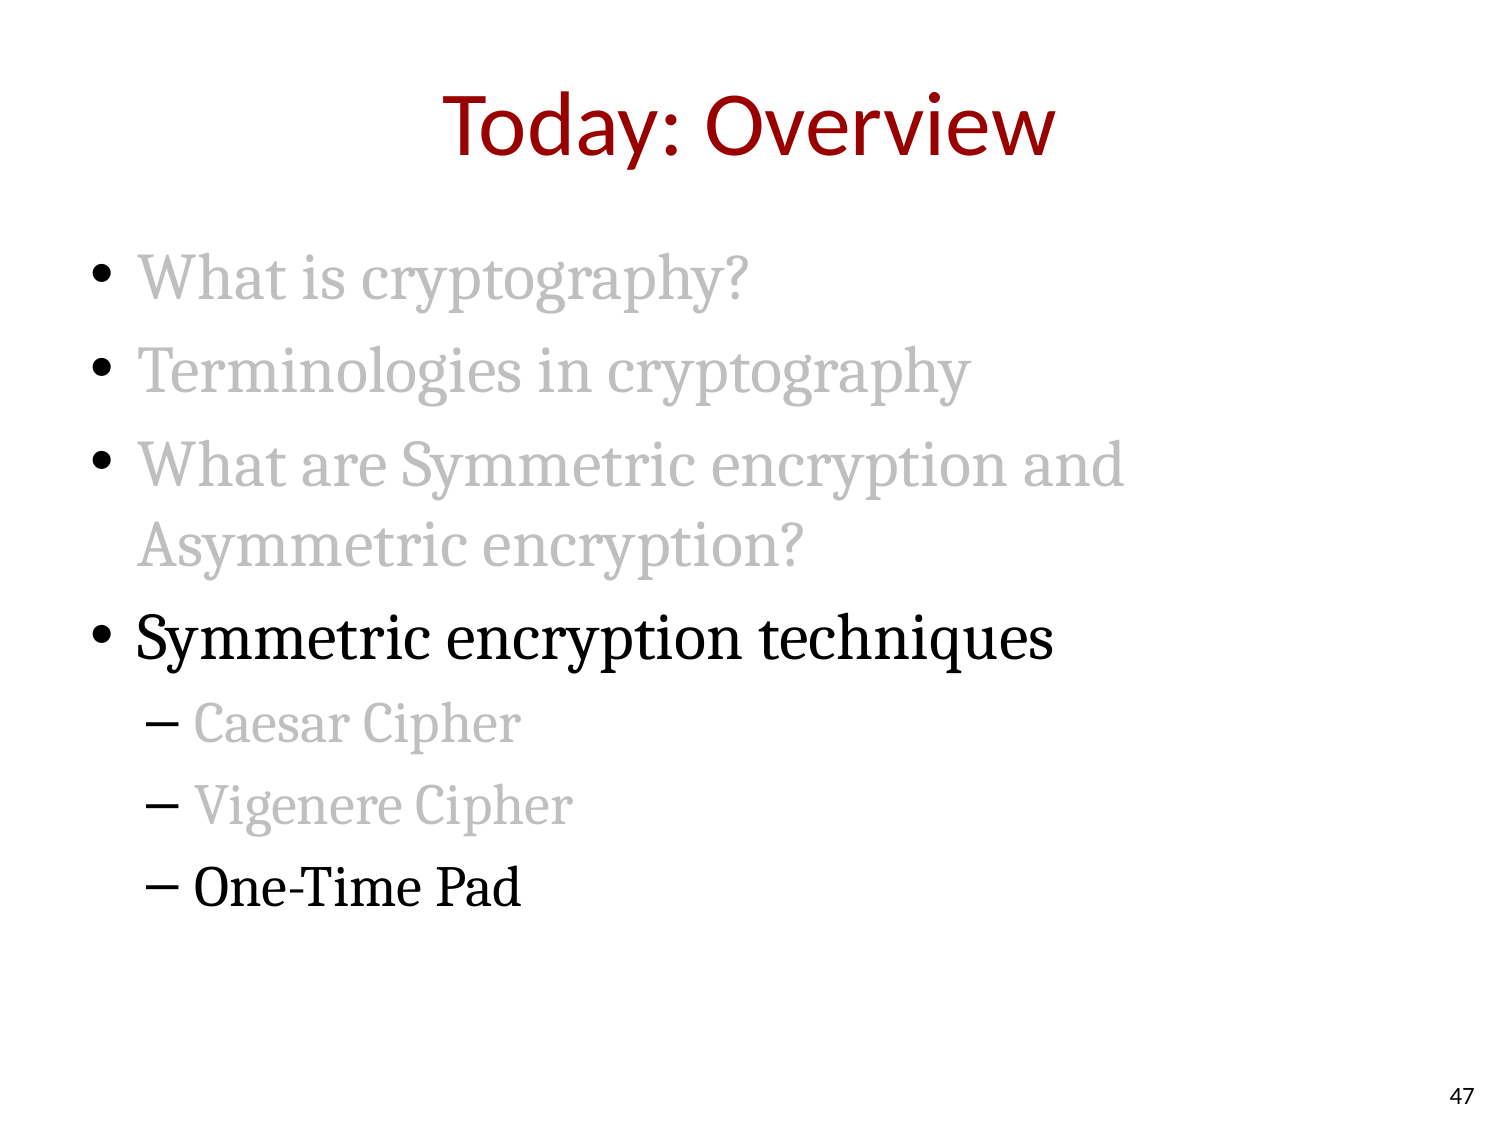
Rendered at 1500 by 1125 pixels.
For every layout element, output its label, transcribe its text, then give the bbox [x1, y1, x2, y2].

title Today: Overview [75, 24, 1425, 213]
slide_number 47 [1125, 1065, 1475, 1125]
list What is cryptography? Terminologies in cryptography What are Symmetric encryption and Asymmetric encryption? Symmetric encryption techniques Caesar Cipher Vigenere Cipher One-Time Pad [75, 224, 1425, 1005]
